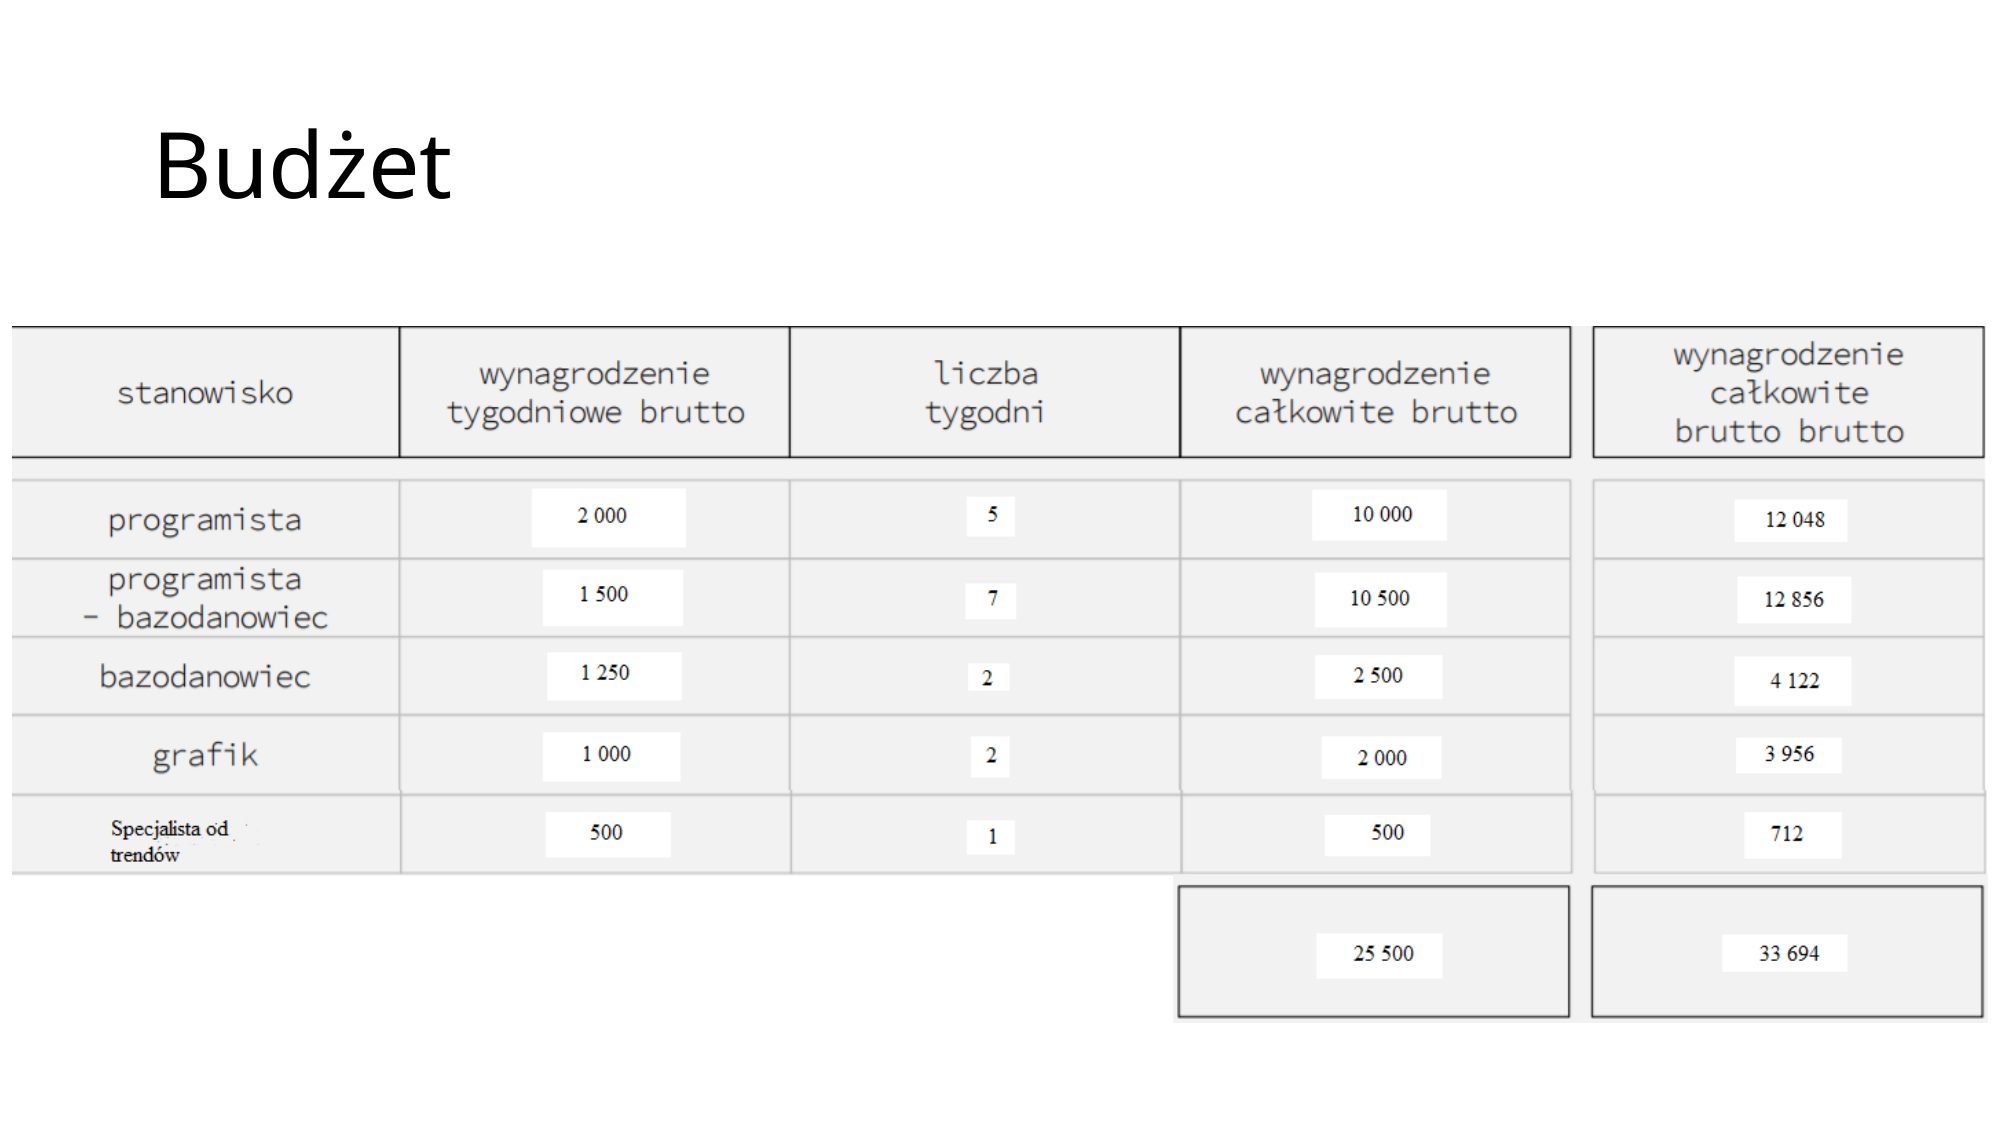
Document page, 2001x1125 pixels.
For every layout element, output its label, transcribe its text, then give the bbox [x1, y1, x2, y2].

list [12, 326, 1988, 1023]
title Budżet [137, 59, 1863, 278]
